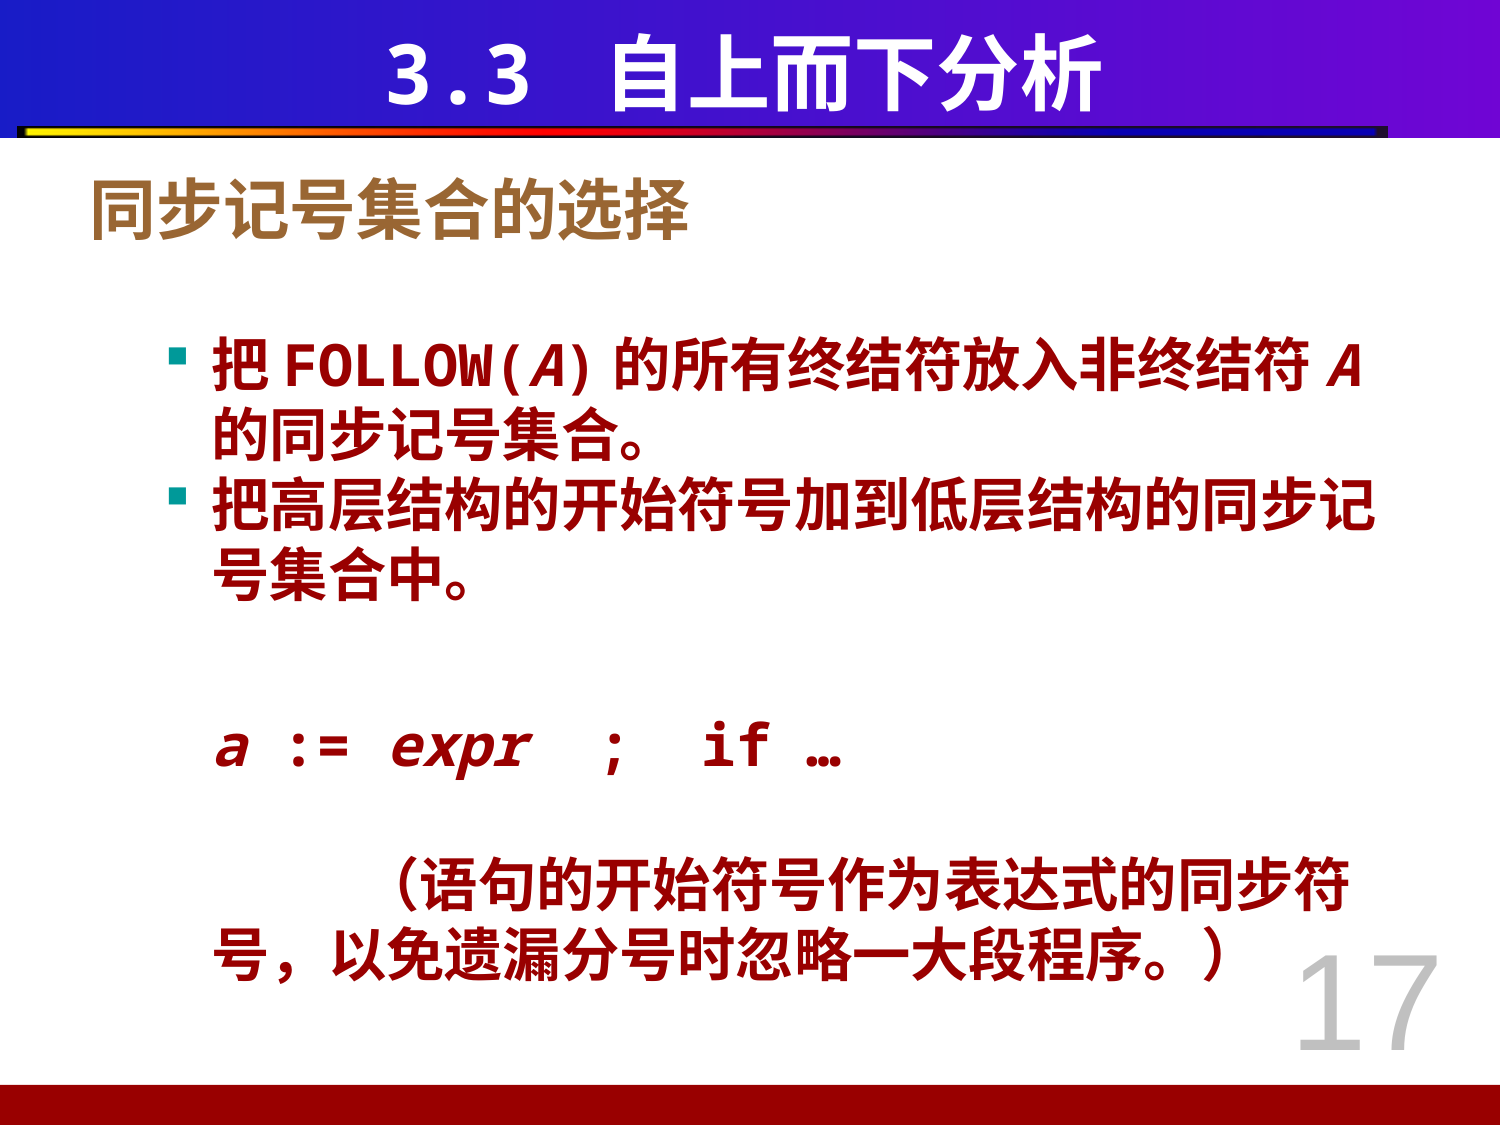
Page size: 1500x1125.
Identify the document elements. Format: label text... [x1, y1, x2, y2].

list 同步记号集合的选择 把FOLLOW(A)的所有终结符放入非终结符A的同步记号集合。 把高层结构的开始符号加到低层结构的同步记号集合中。 a := expr ; if … （语句的开始符号作为表达式的同步符号，以免遗漏分号时忽略一大段程序。） [74, 160, 1426, 1023]
title 3.3 自上而下分析 [49, 24, 1438, 118]
slide_number 17 [1234, 904, 1500, 1118]
picture [17, 126, 1388, 138]
